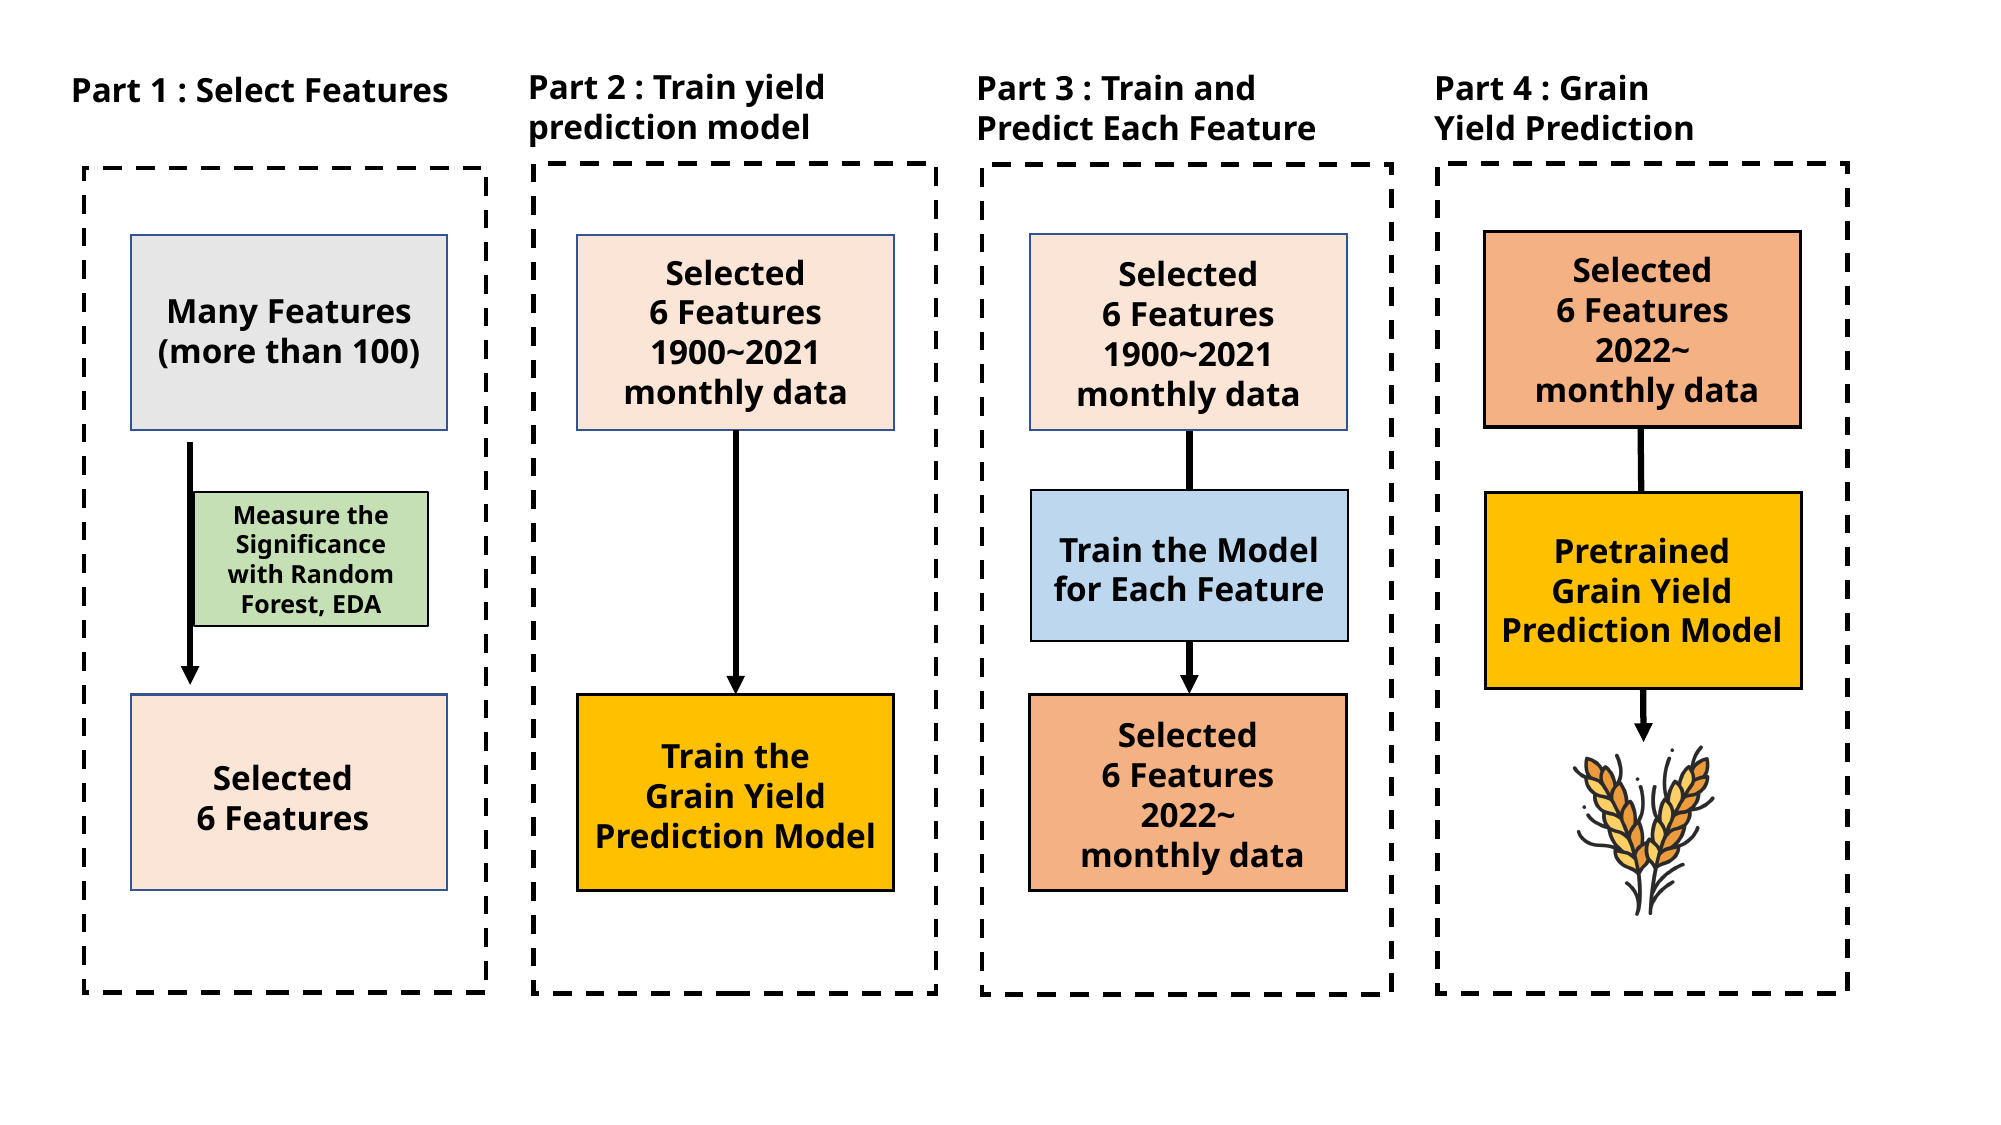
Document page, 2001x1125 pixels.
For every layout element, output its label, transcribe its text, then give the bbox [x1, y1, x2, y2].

text_box [1030, 616, 1189, 642]
text_box Selected 6 Features 2022~ monthly data [1501, 241, 1784, 416]
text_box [1640, 426, 1644, 741]
text_box [1484, 492, 1640, 522]
text_box Selected 6 Features 1900~2021 monthly data [577, 244, 894, 419]
text_box [1030, 489, 1189, 521]
text_box [1190, 489, 1349, 642]
text_box [1644, 492, 1803, 689]
text_box Part 1 : Select Features [54, 62, 466, 117]
text_box [533, 163, 937, 995]
text_box Train the Model for Each Feature [1190, 521, 1348, 616]
text_box Part 4 : Grain Yield Prediction [1419, 59, 1753, 155]
text_box [1484, 657, 1640, 689]
text_box [1437, 162, 1848, 994]
text_box [83, 167, 487, 993]
text_box [576, 234, 895, 431]
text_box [130, 234, 448, 431]
text_box Part 2 : Train yield prediction model [513, 58, 908, 154]
text_box [981, 163, 1393, 995]
text_box Part 3 : Train and Predict Each Feature [961, 59, 1339, 155]
text_box Pretrained Grain Yield Prediction Model [1483, 522, 1640, 657]
text_box [1483, 230, 1802, 428]
text_box Train the Model for Each Feature [1030, 521, 1189, 616]
text_box Pretrained Grain Yield Prediction Model [1644, 522, 1801, 657]
picture [1554, 741, 1733, 920]
